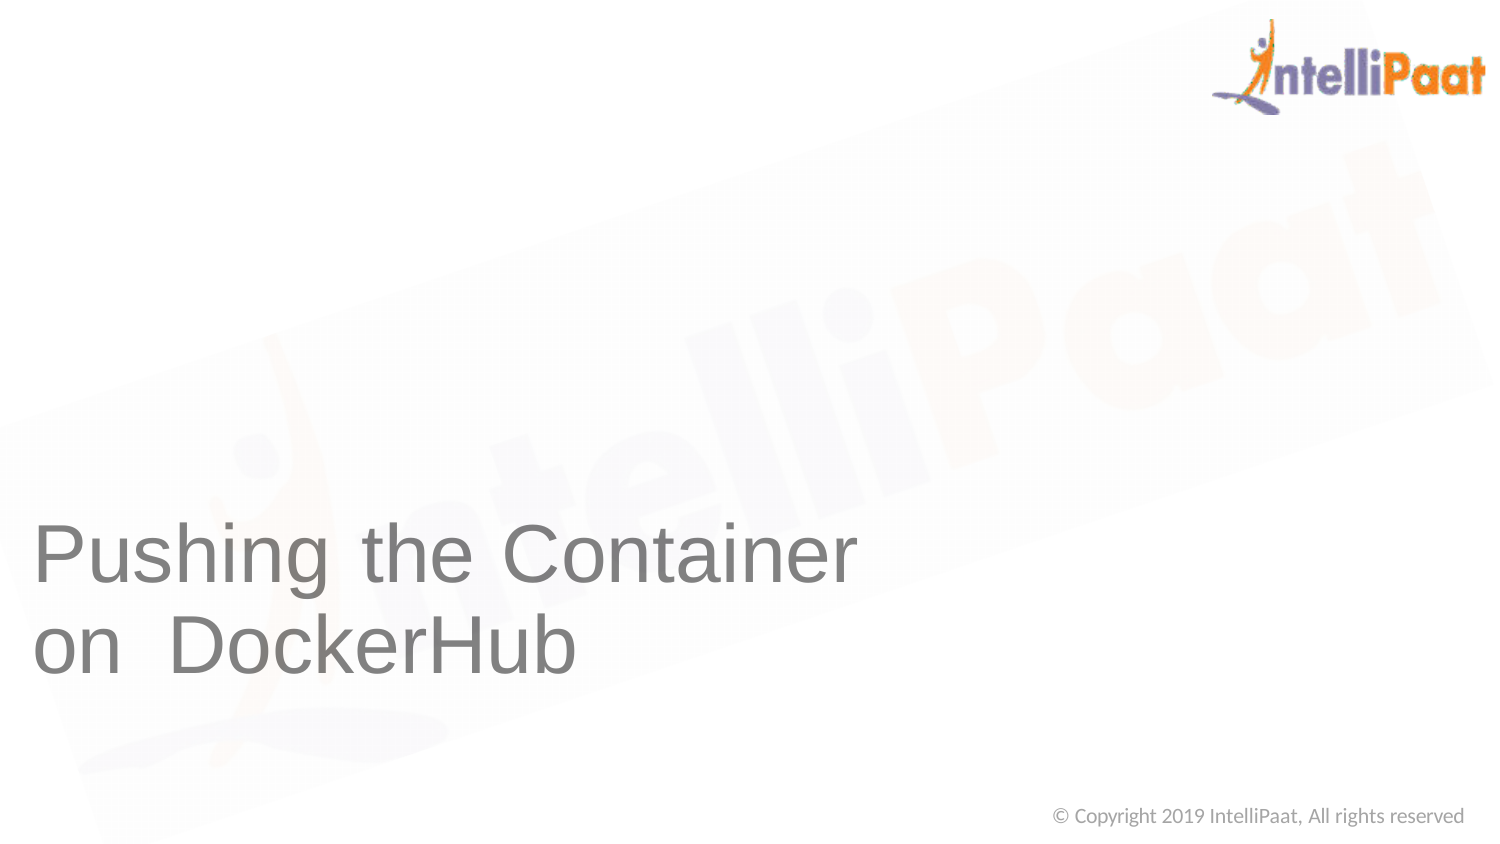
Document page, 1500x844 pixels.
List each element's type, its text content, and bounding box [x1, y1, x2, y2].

footer © Copyright 2019 IntelliPaat, All rights reserved [1049, 804, 1478, 844]
text_box [0, 0, 1494, 844]
